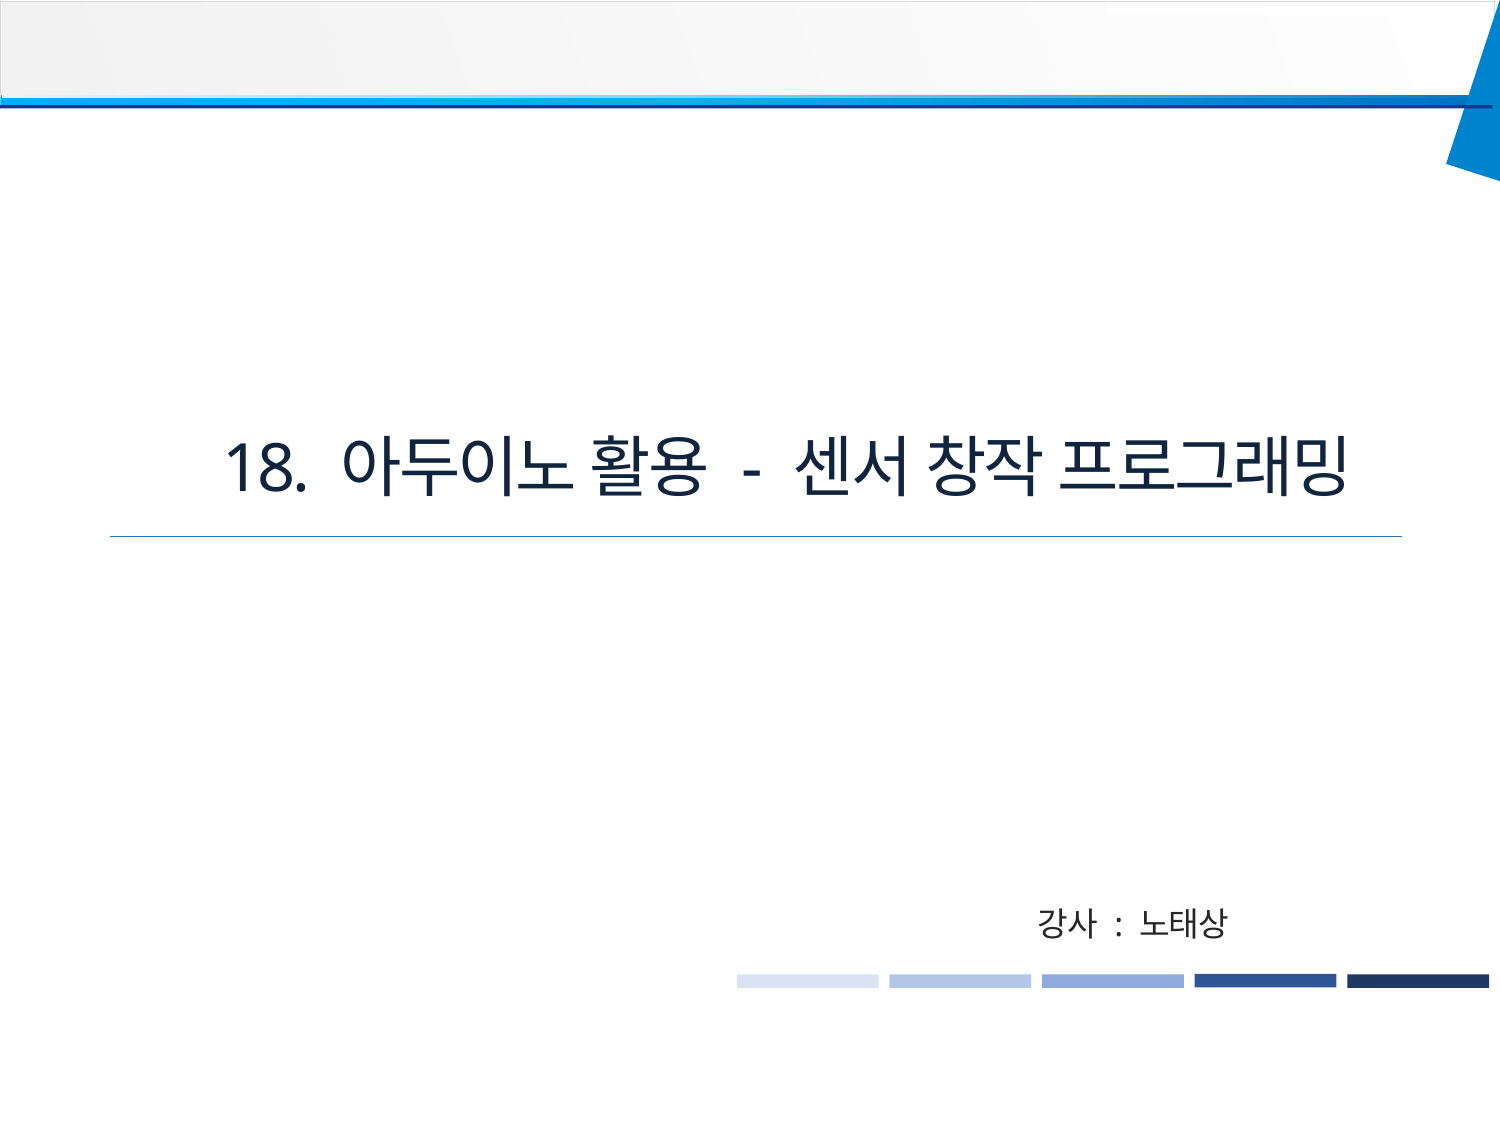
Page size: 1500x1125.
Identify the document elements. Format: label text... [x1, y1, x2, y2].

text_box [736, 973, 1489, 988]
text_box 강사 : 노태상 [792, 895, 1475, 951]
text_box 18. 아두이노 활용 - 센서 창작 프로그래밍 [152, 417, 1423, 513]
